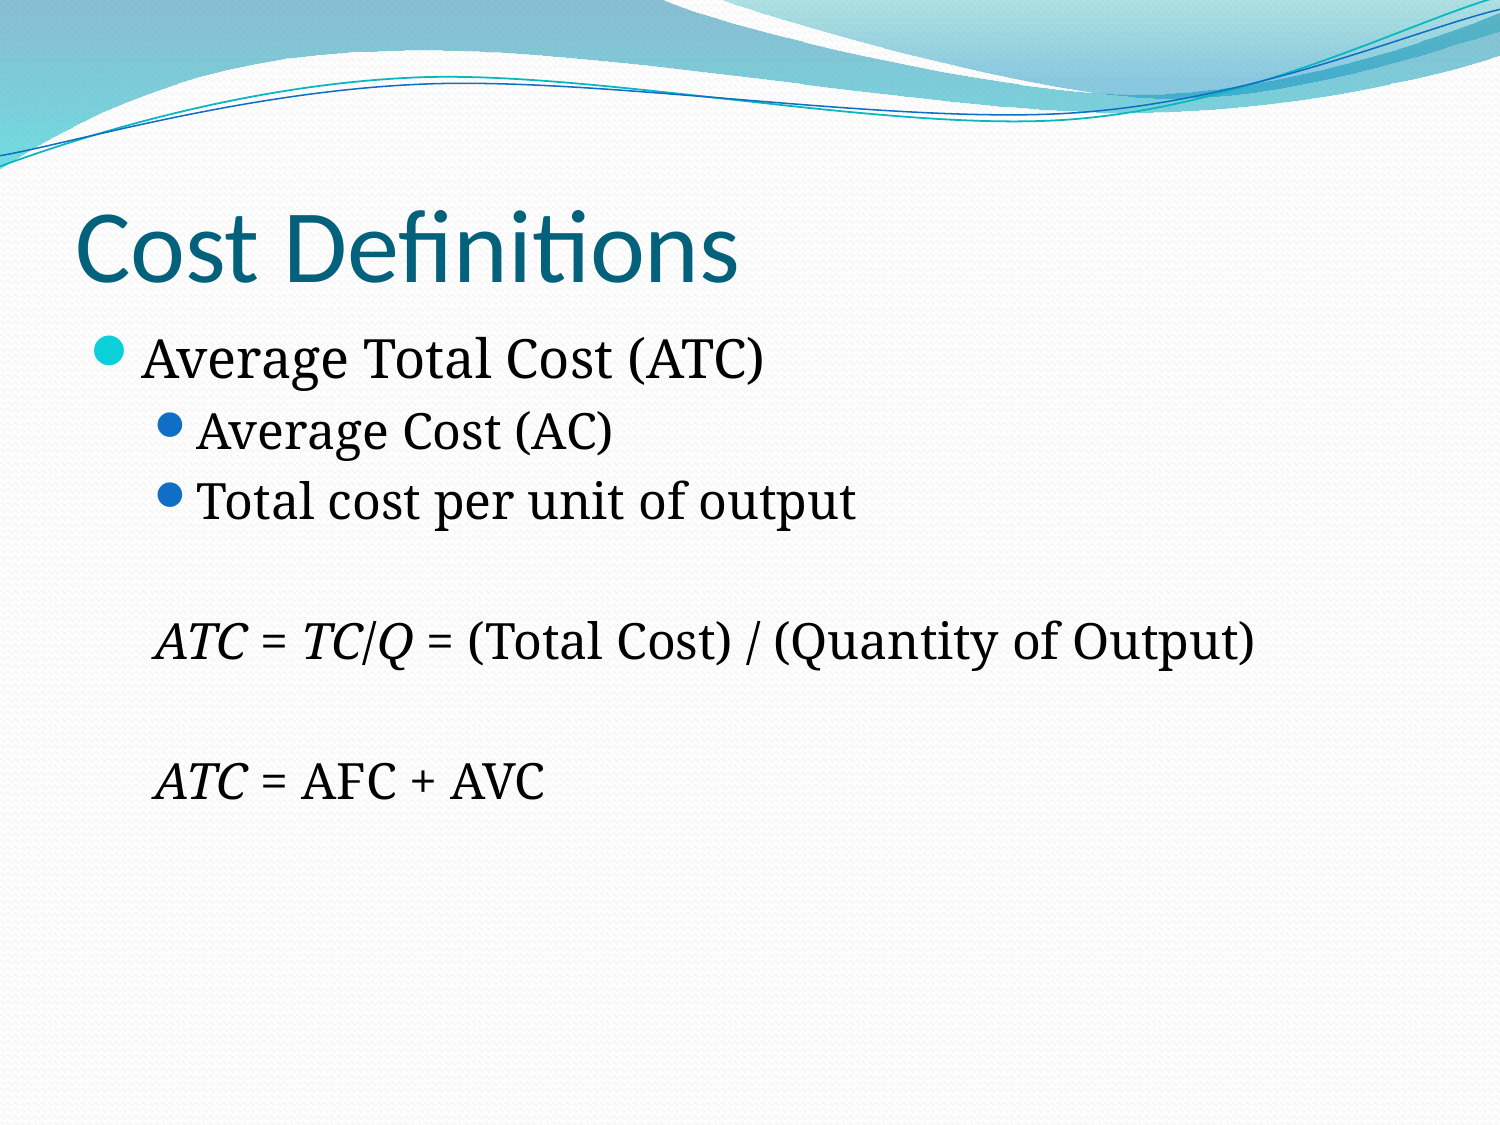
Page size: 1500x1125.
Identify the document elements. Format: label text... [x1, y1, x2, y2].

title Cost Definitions [75, 115, 1425, 303]
list Average Total Cost (ATC) Average Cost (AC) Total cost per unit of output ATC = TC/Q = (Total Cost) / (Quantity of Output) ATC = AFC + AVC [75, 317, 1425, 1038]
